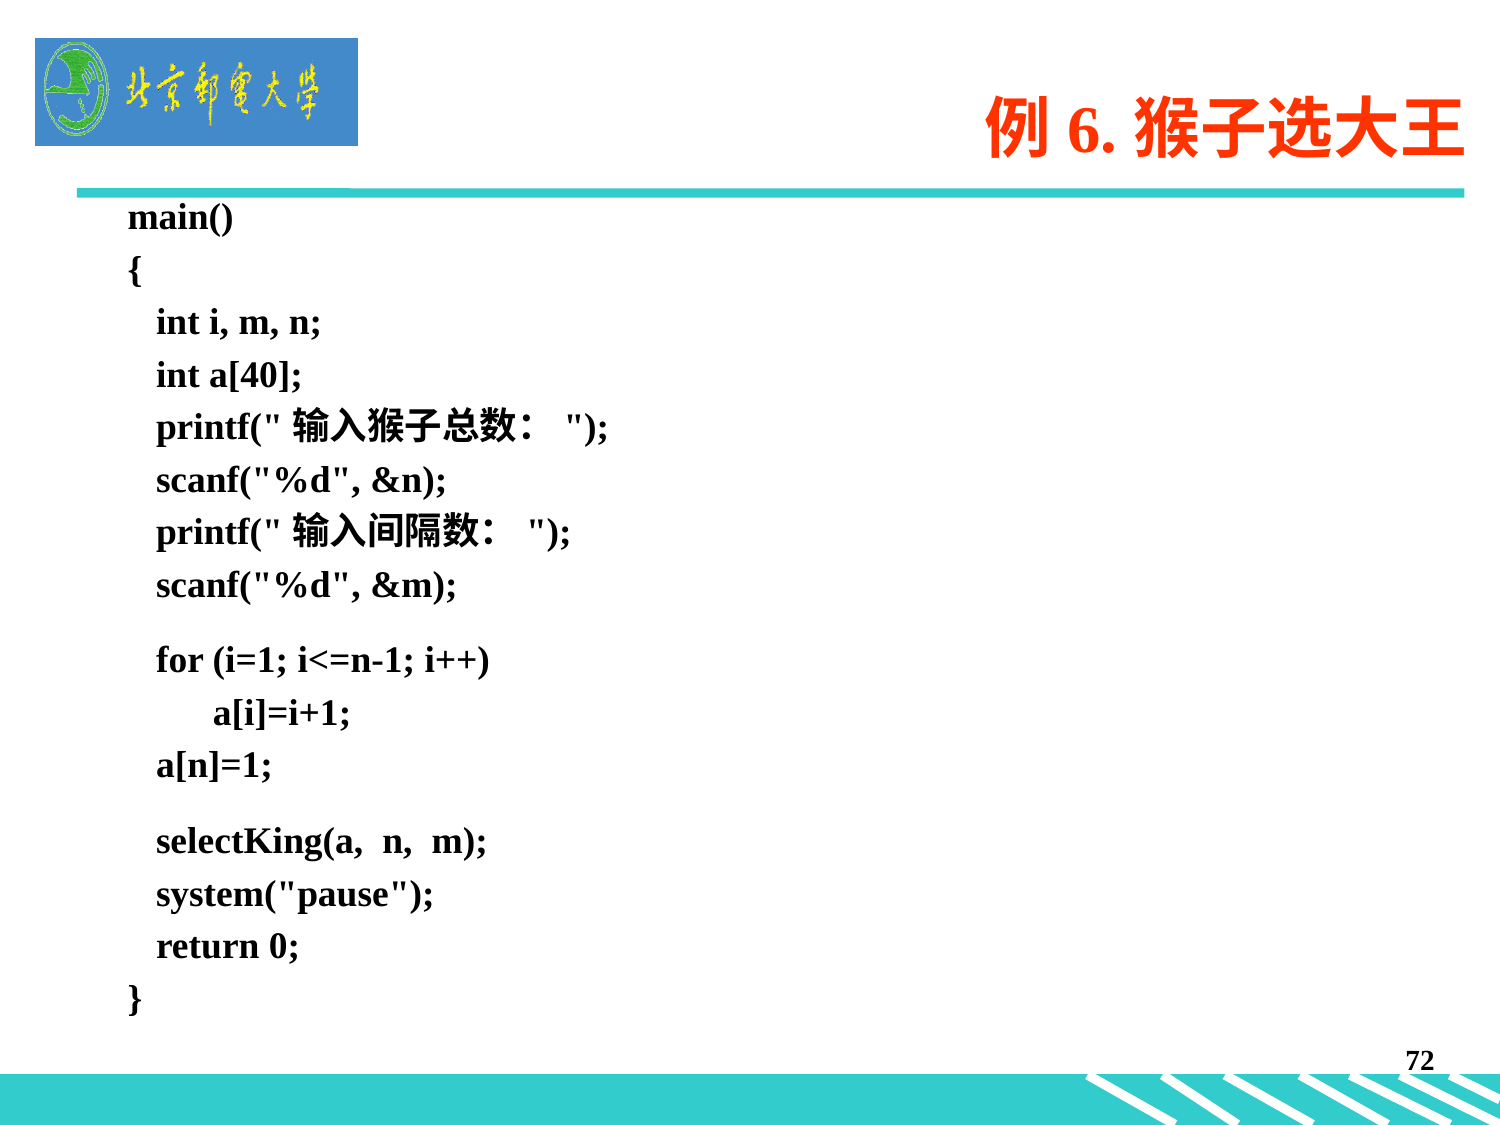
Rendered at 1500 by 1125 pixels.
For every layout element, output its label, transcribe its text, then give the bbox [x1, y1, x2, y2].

slide_number 72 [1137, 1037, 1450, 1113]
list main() { int i, m, n; int a[40]; printf("输入猴子总数："); scanf("%d", &n); printf("输入间隔数："); scanf("%d", &m); for (i=1; i<=n-1; i++) a[i]=i+1; a[n]=1; selectKing(a, n, m); system("pause"); return 0; } [112, 184, 1388, 1047]
title 例6.猴子选大王 [207, 66, 1483, 185]
picture [34, 37, 358, 146]
